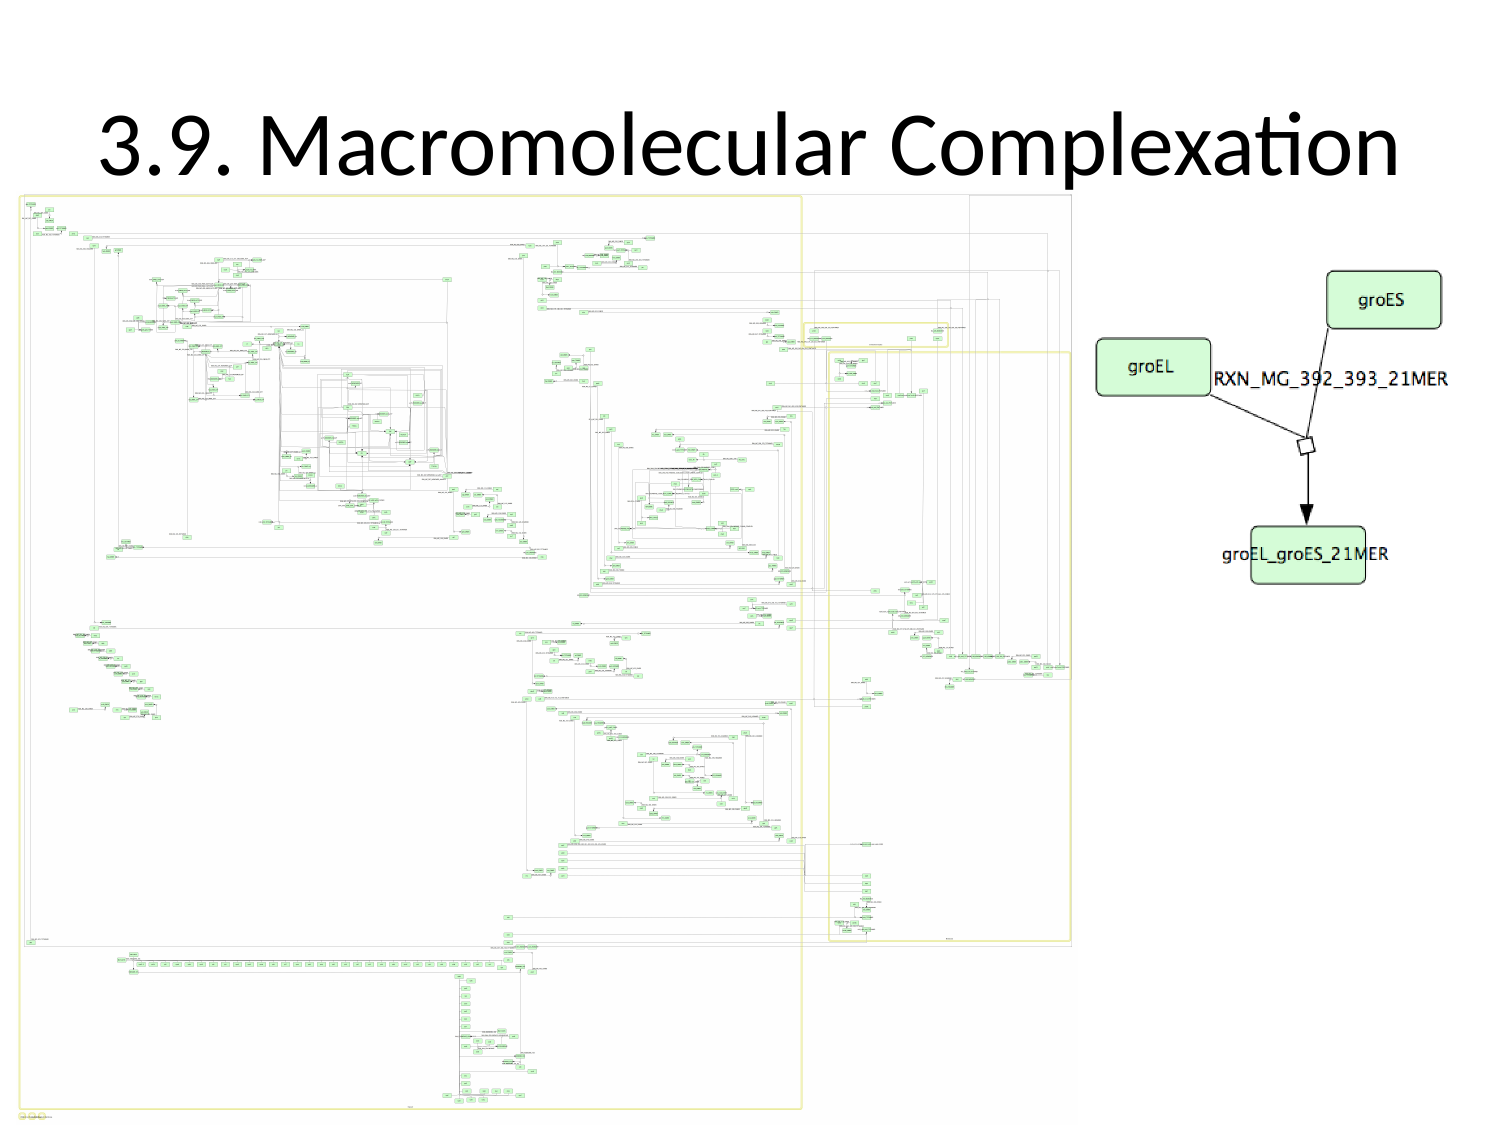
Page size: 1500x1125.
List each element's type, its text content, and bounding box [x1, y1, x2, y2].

picture [16, 191, 1492, 1125]
title 3.9. Macromolecular Complexation [75, 45, 1425, 233]
